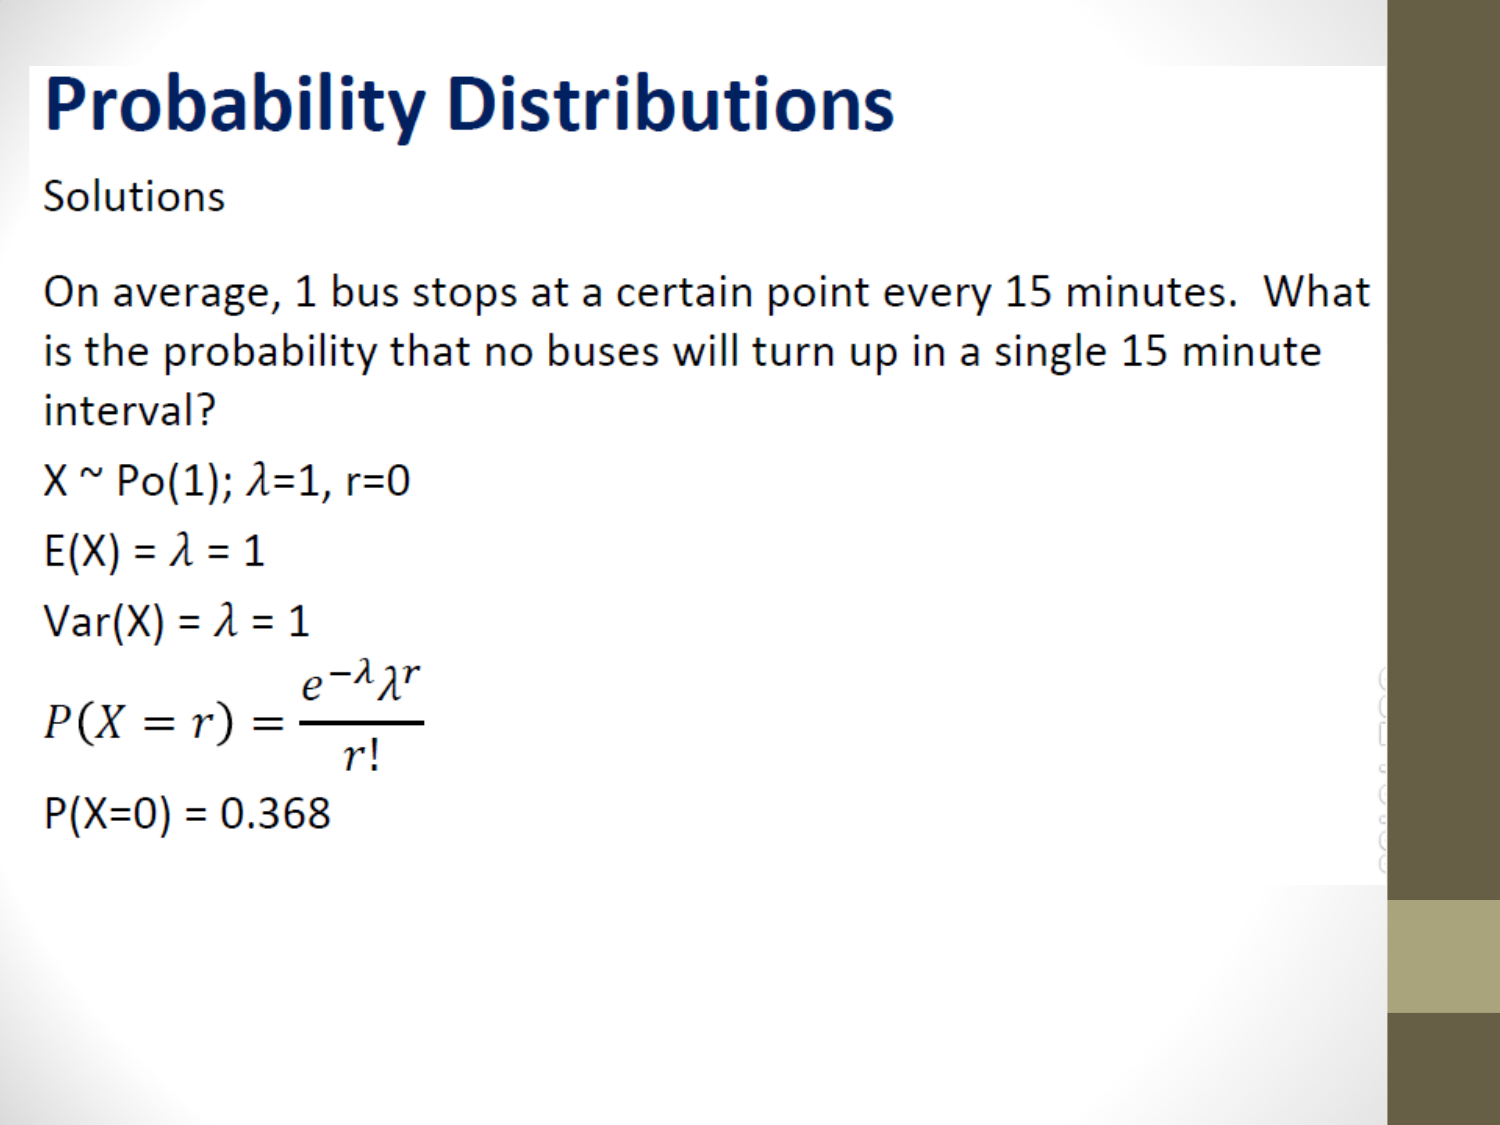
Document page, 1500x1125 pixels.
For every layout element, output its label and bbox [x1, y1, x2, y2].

picture [0, 0, 1387, 1125]
text_box [29, 66, 1386, 886]
